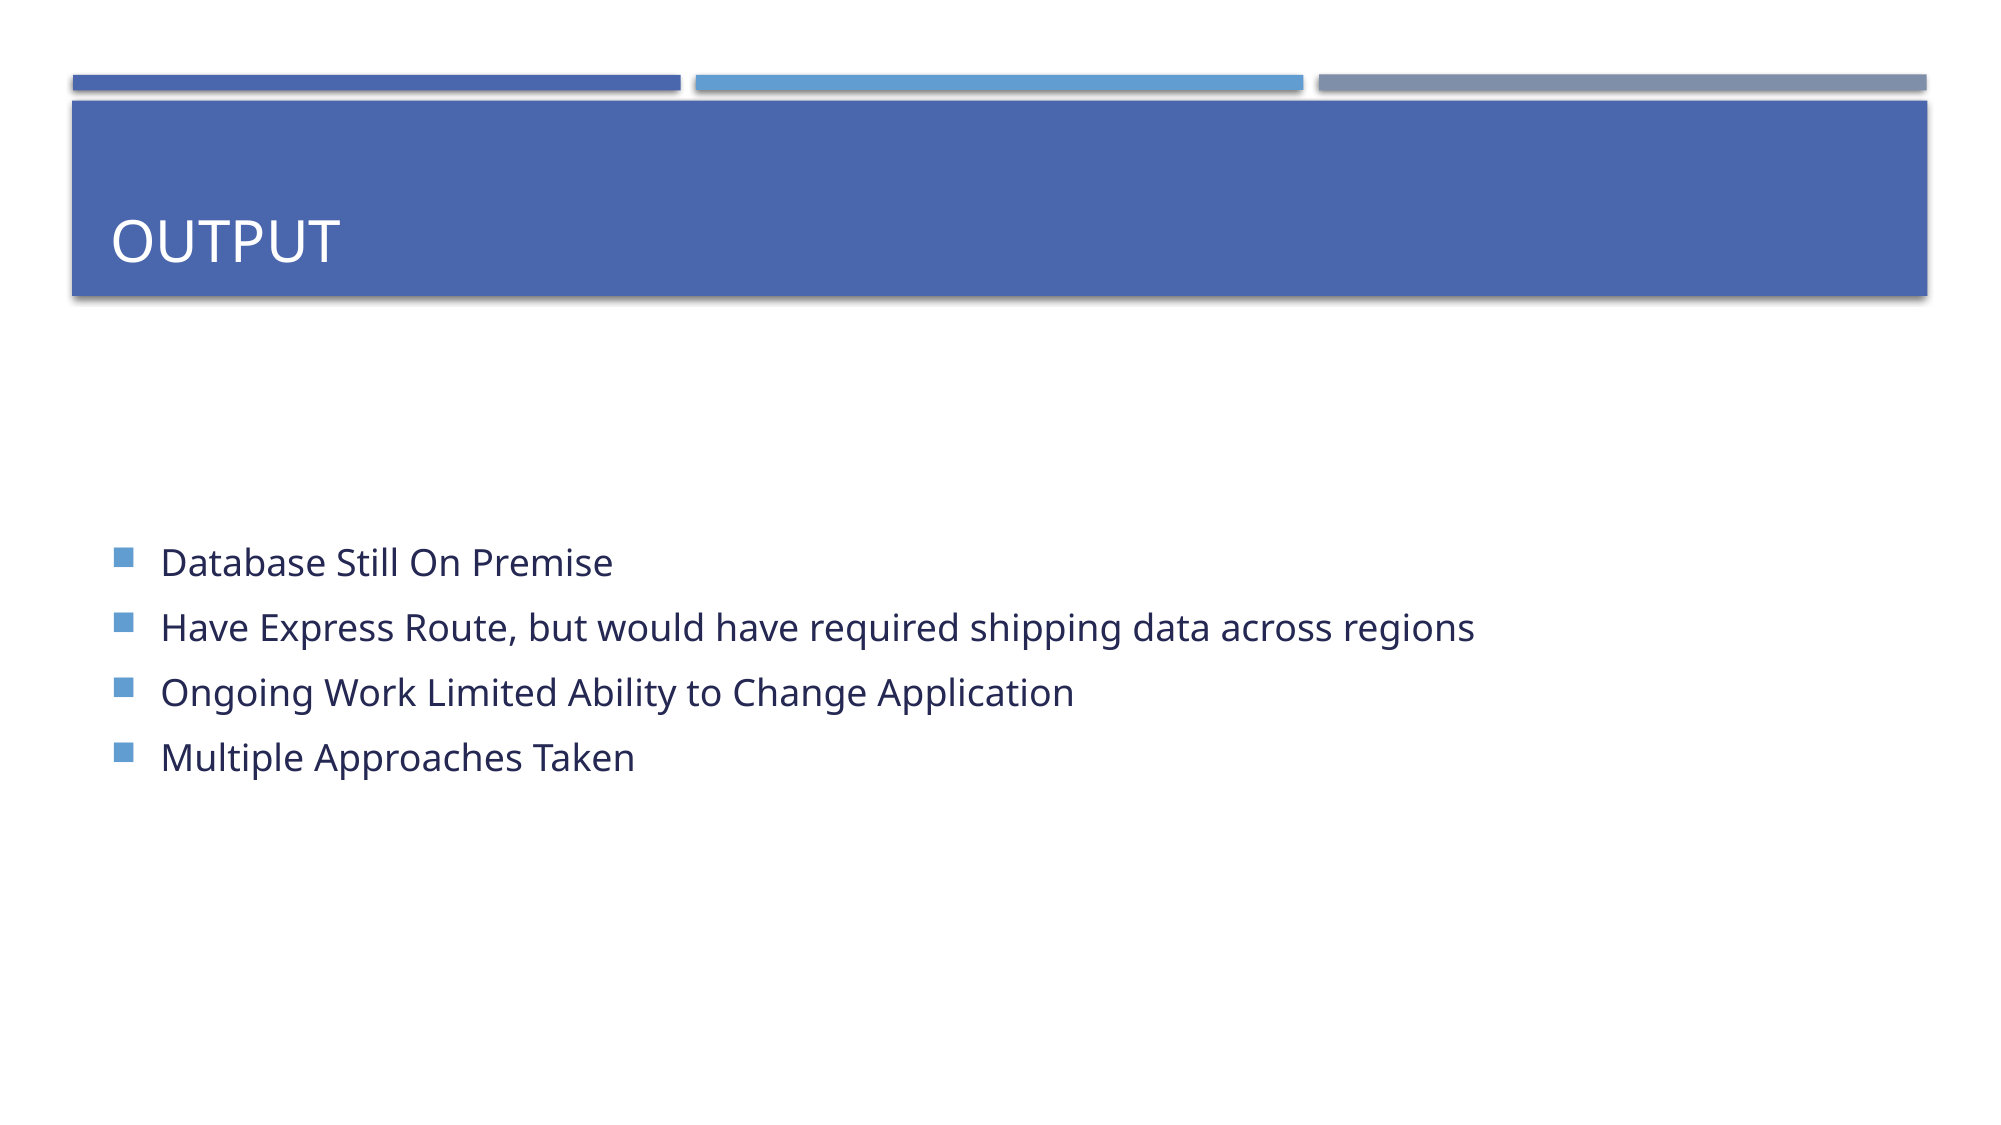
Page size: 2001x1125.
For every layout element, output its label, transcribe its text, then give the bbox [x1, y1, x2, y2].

title Output [95, 115, 1905, 282]
list Database Still On Premise Have Express Route, but would have required shipping data across regions Ongoing Work Limited Ability to Change Application Multiple Approaches Taken [95, 357, 1905, 962]
